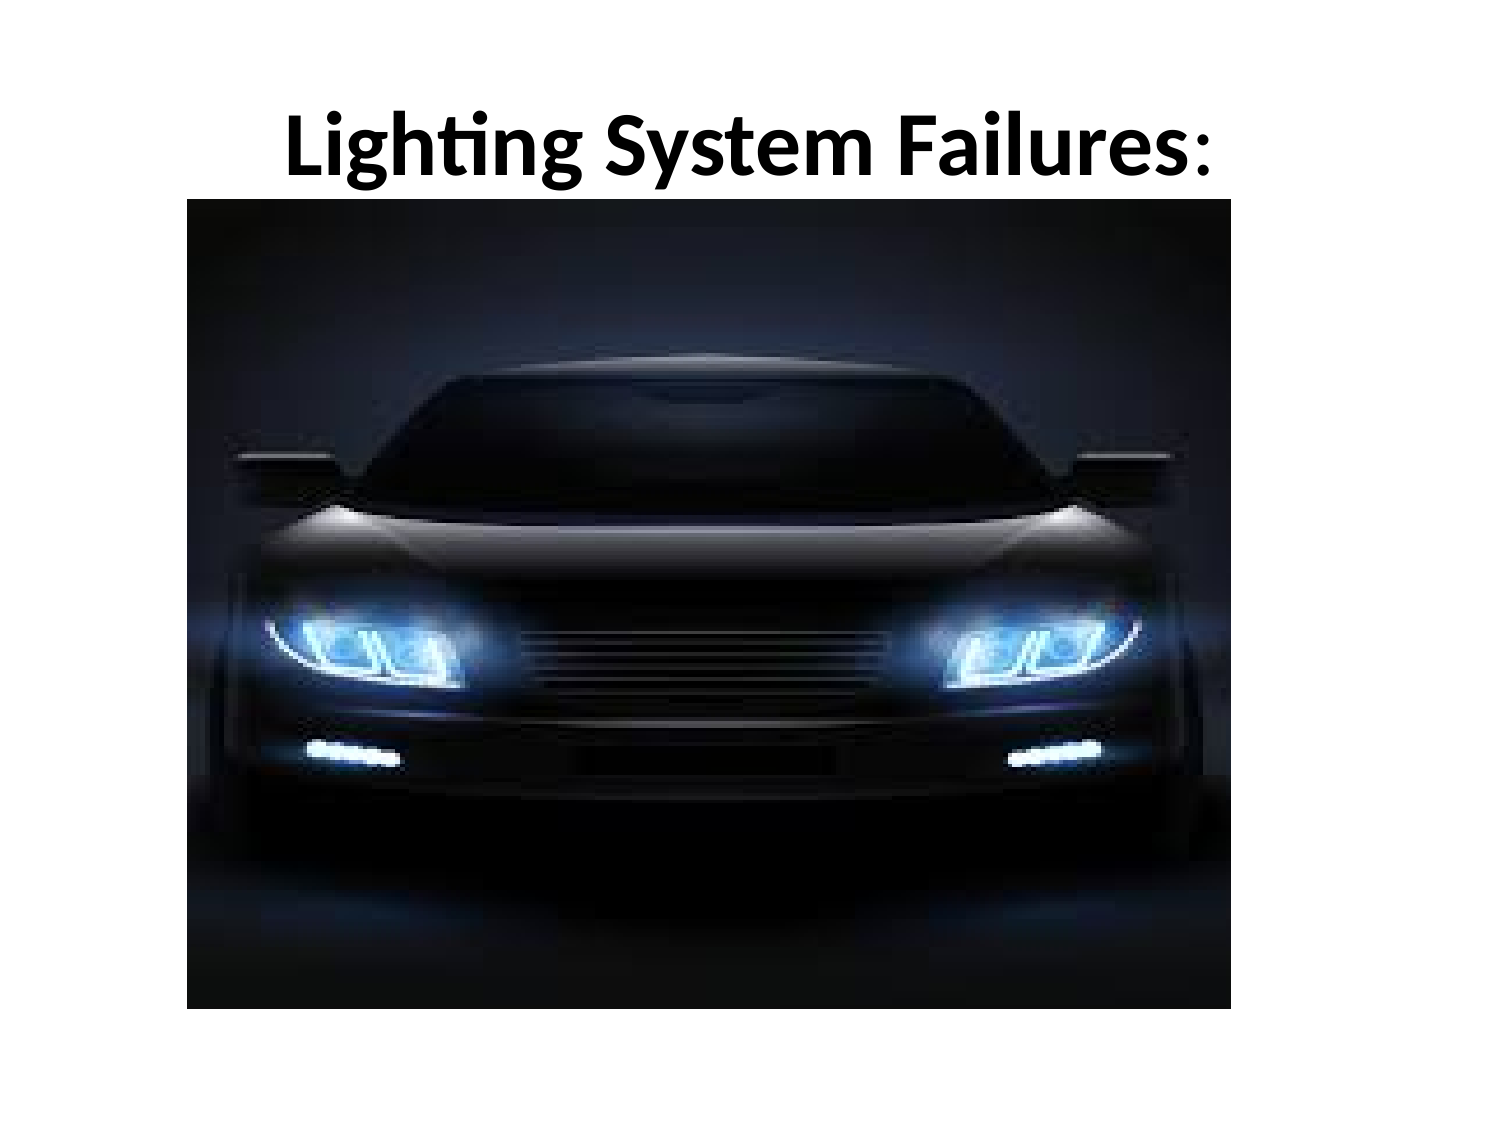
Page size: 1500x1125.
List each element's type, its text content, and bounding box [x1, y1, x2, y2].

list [187, 198, 1231, 1009]
title Lighting System Failures: [75, 45, 1425, 233]
